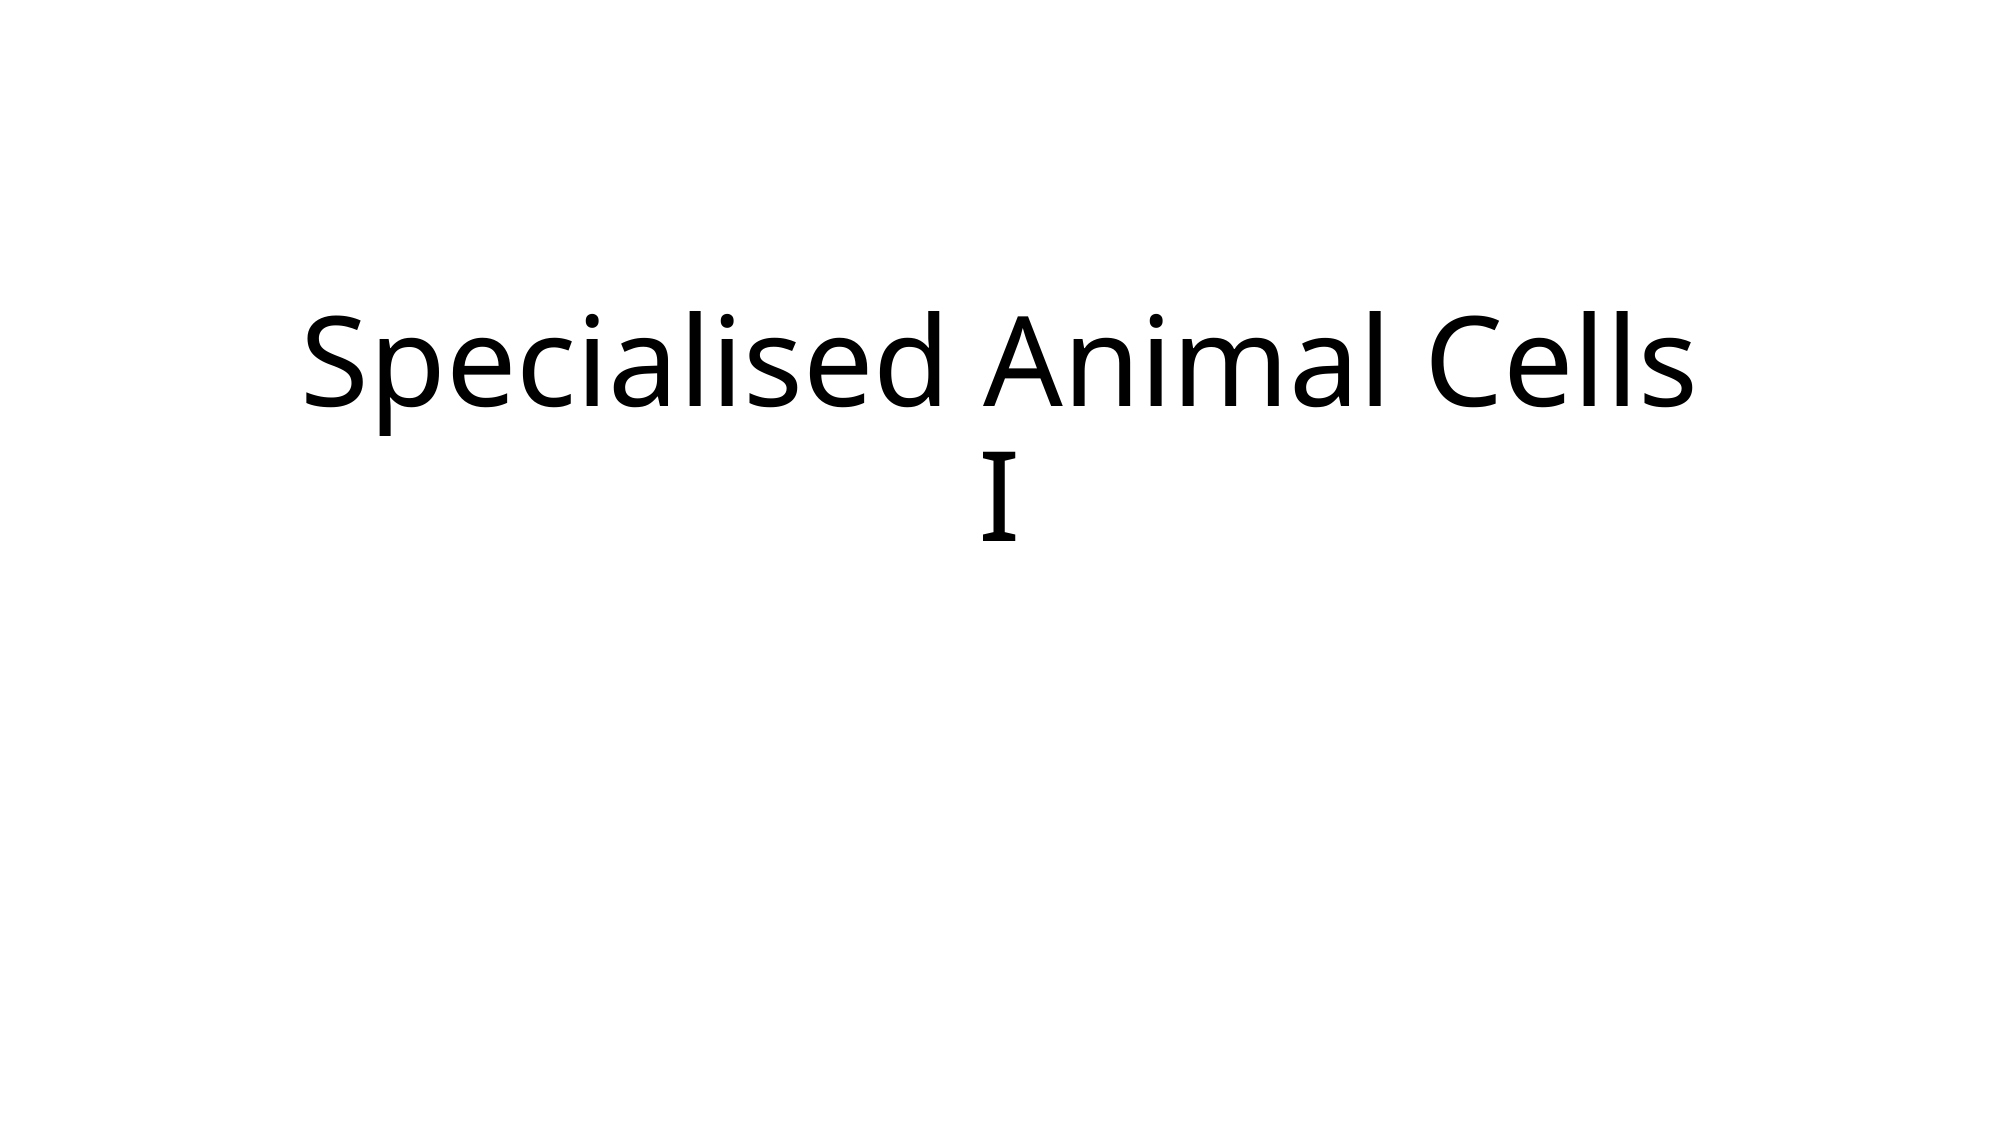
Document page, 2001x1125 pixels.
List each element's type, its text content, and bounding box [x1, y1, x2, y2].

title Specialised Animal Cells I [249, 184, 1750, 576]
